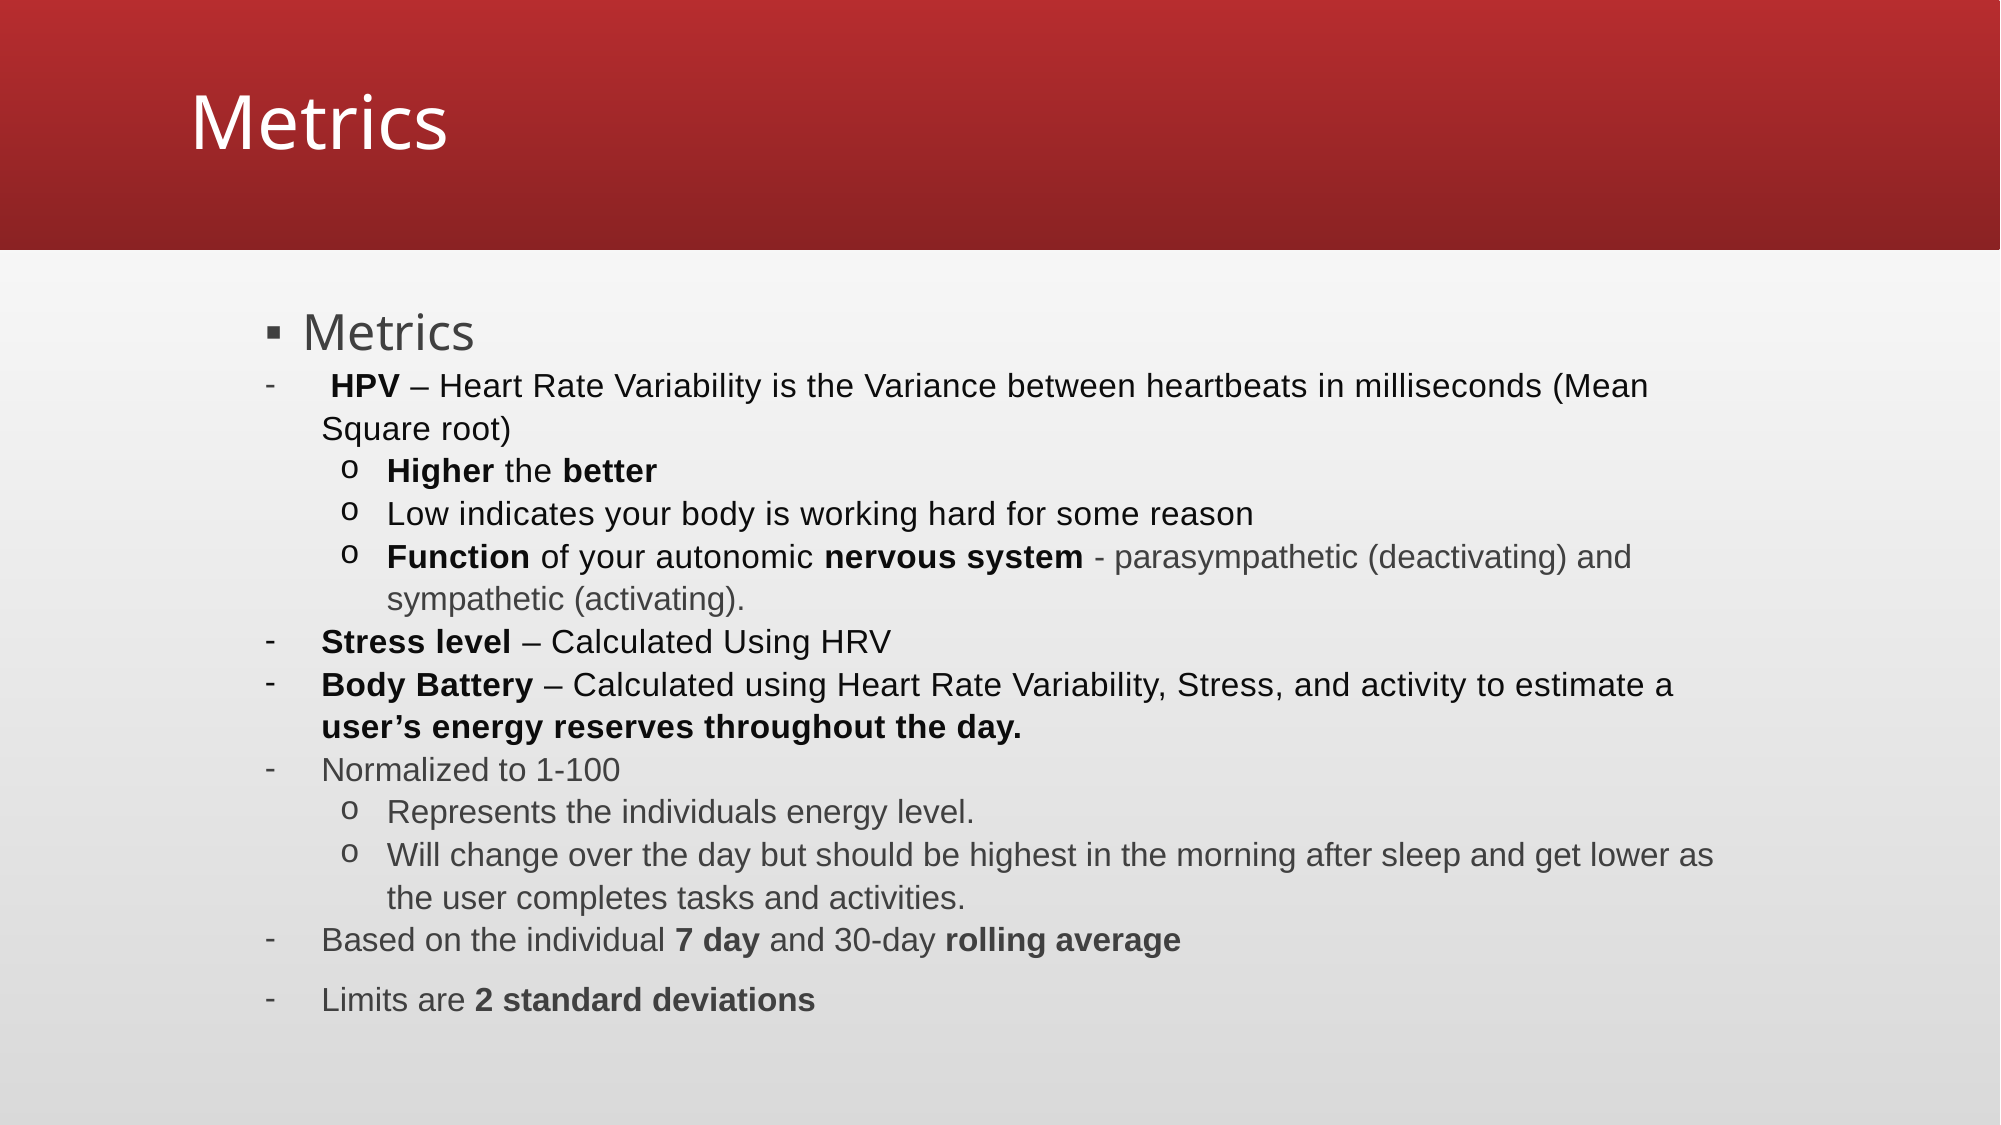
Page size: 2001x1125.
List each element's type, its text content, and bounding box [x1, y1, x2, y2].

list Metrics HPV – Heart Rate Variability is the Variance between heartbeats in milliseconds (Mean Square root) Higher the better Low indicates your body is working hard for some reason Function of your autonomic nervous system - parasympathetic (deactivating) and sympathetic (activating). Stress level – Calculated Using HRV Body Battery – Calculated using Heart Rate Variability, Stress, and activity to estimate a user’s energy reserves throughout the day. Normalized to 1-100 Represents the individuals energy level. Will change over the day but should be highest in the morning after sleep and get lower as the user completes tasks and activities. Based on the individual 7 day and 30-day rolling average Limits are 2 standard deviations [249, 299, 1750, 1050]
title Metrics [174, 16, 1825, 234]
